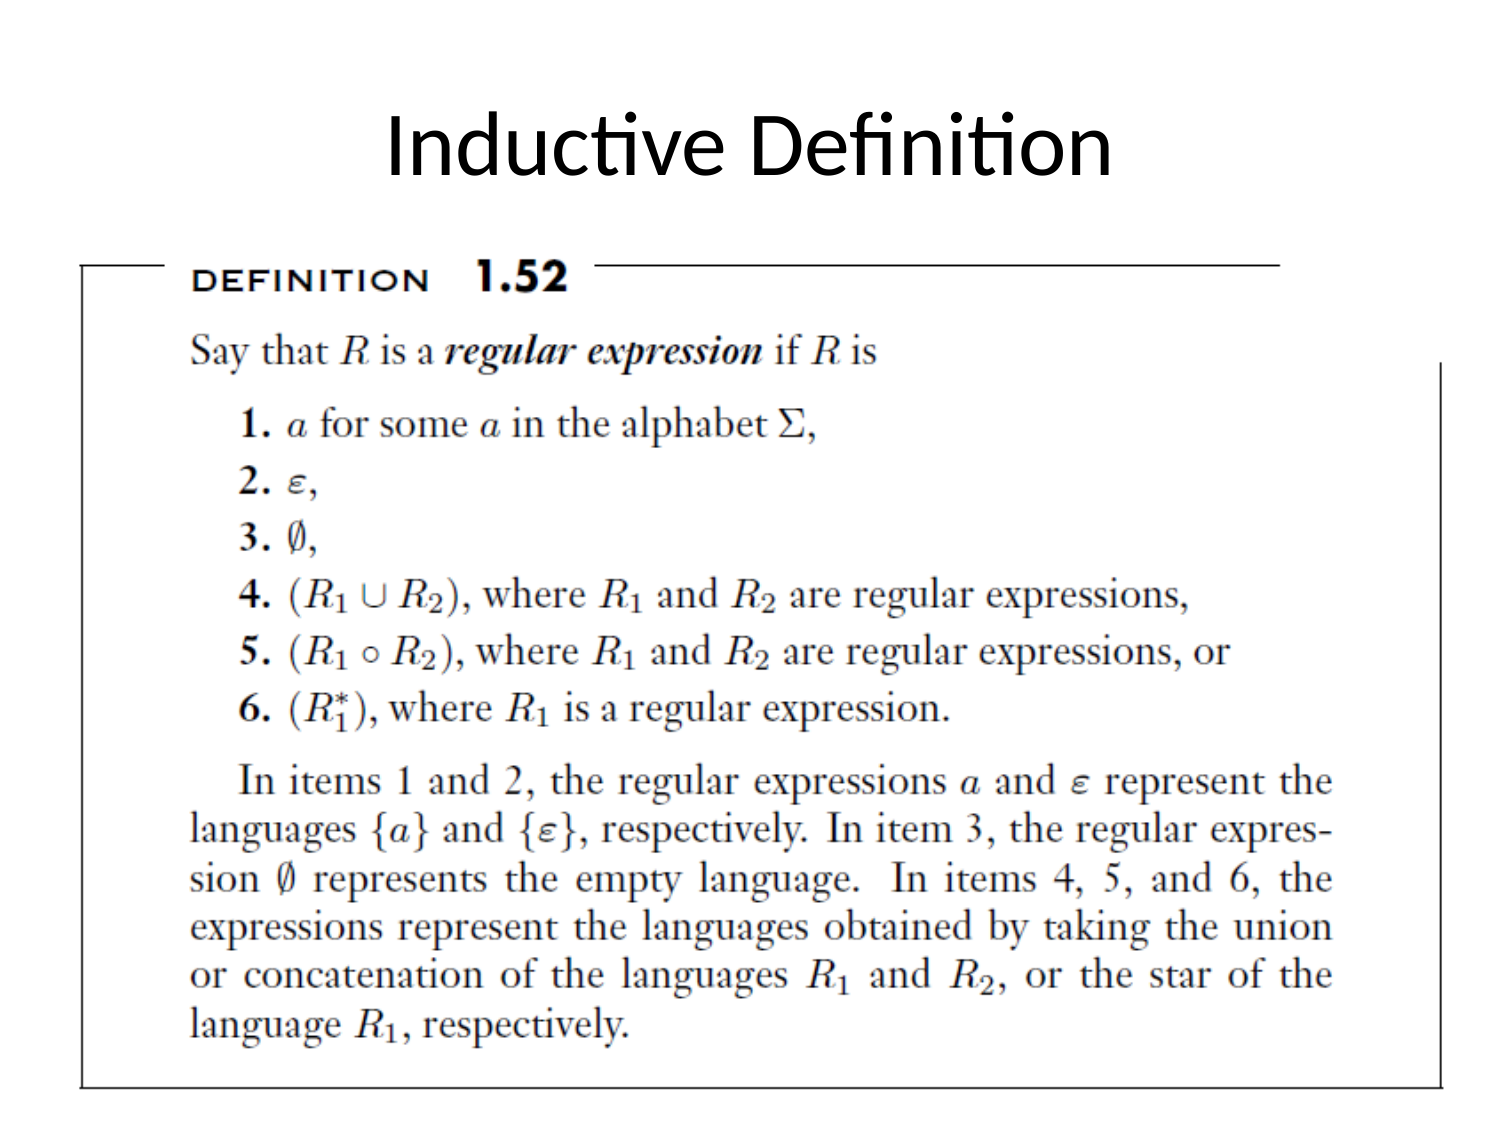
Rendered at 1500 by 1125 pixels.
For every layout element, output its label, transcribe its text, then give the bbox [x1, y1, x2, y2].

picture [62, 249, 1458, 1101]
title Inductive Definition [75, 45, 1425, 233]
